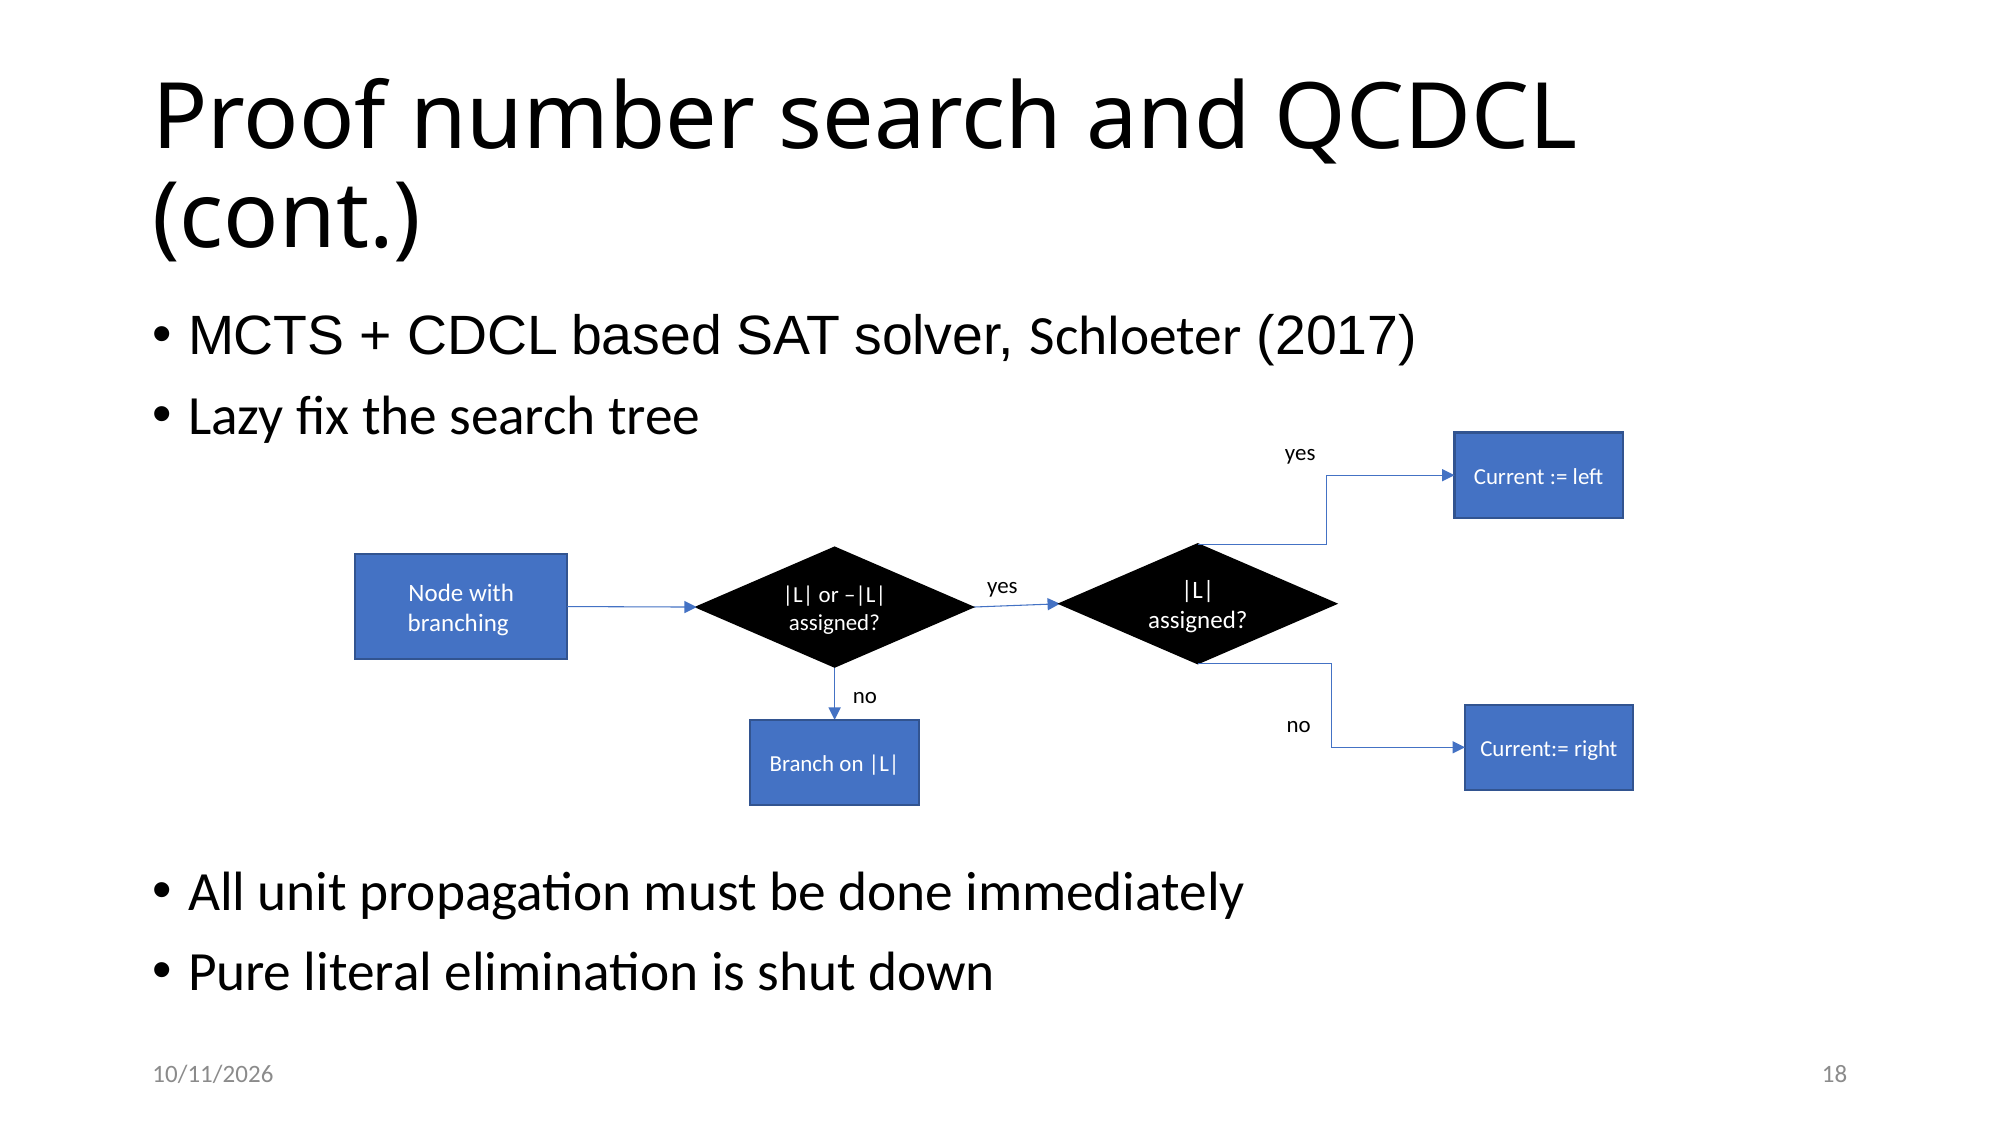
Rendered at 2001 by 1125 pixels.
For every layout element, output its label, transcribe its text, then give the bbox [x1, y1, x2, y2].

title Proof number search and QCDCL (cont.) [137, 59, 1863, 278]
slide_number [137, 1042, 588, 1103]
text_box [355, 430, 1634, 806]
list MCTS + CDCL based SAT solver, Schloeter (2017) Lazy fix the search tree All unit propagation must be done immediately Pure literal elimination is shut down [137, 299, 1863, 1014]
slide_number 18 [1412, 1042, 1863, 1103]
